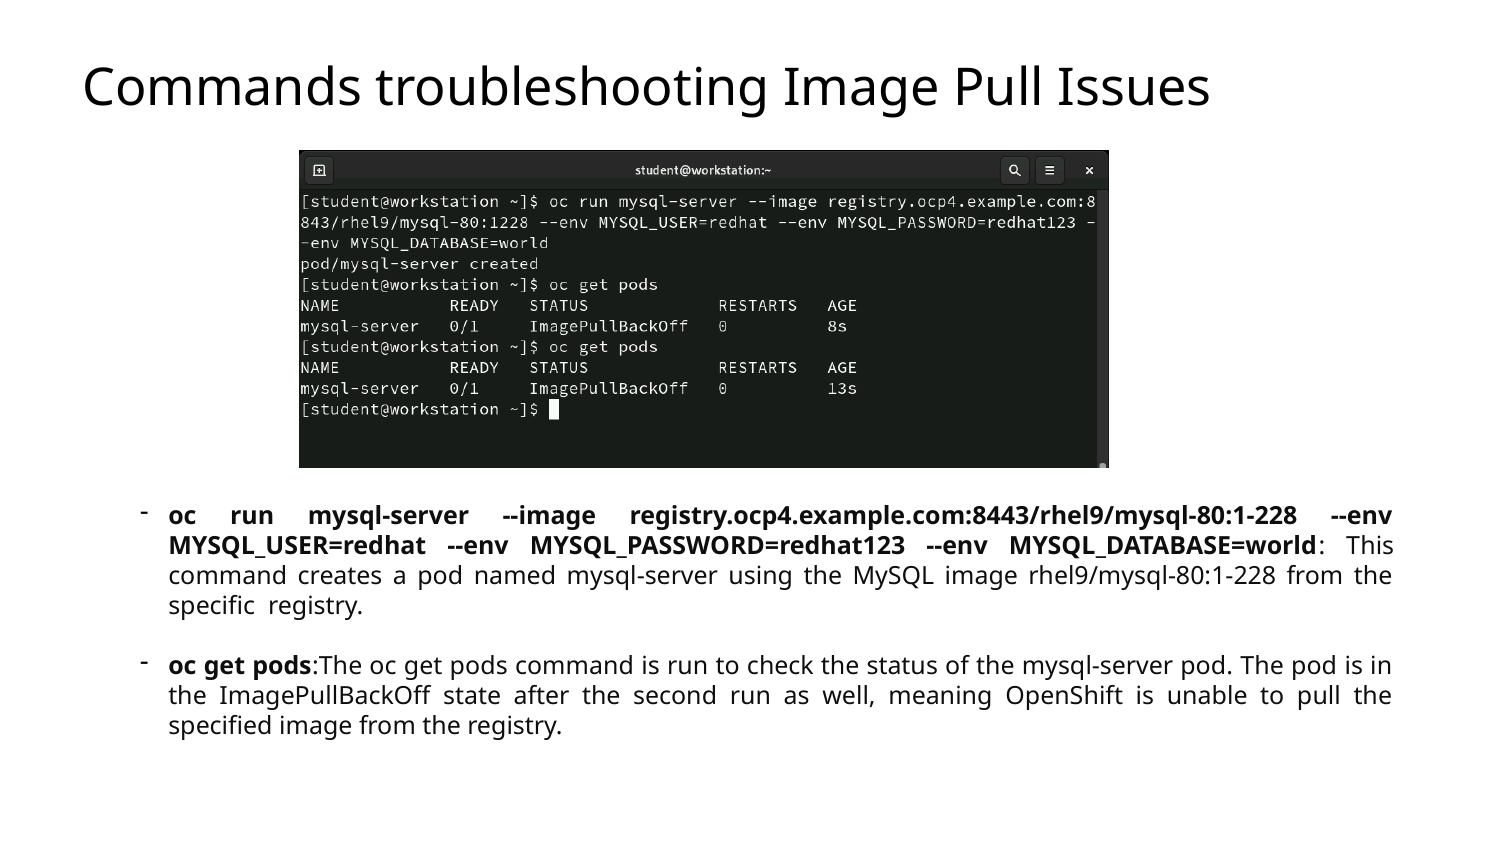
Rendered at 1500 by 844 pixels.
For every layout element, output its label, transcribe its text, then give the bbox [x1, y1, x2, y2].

picture [299, 150, 1109, 468]
text_box oc run mysql-server --image registry.ocp4.example.com:8443/rhel9/mysql-80:1-228 --env MYSQL_USER=redhat --env MYSQL_PASSWORD=redhat123 --env MYSQL_DATABASE=world: This command creates a pod named mysql-server using the MySQL image rhel9/mysql-80:1-228 from the specific registry. oc get pods:The oc get pods command is run to check the status of the mysql-server pod. The pod is in the ImagePullBackOff state after the second run as well, meaning OpenShift is unable to pull the specified image from the registry. [125, 492, 1410, 747]
title Commands troubleshooting Image Pull Issues [67, 38, 1410, 178]
